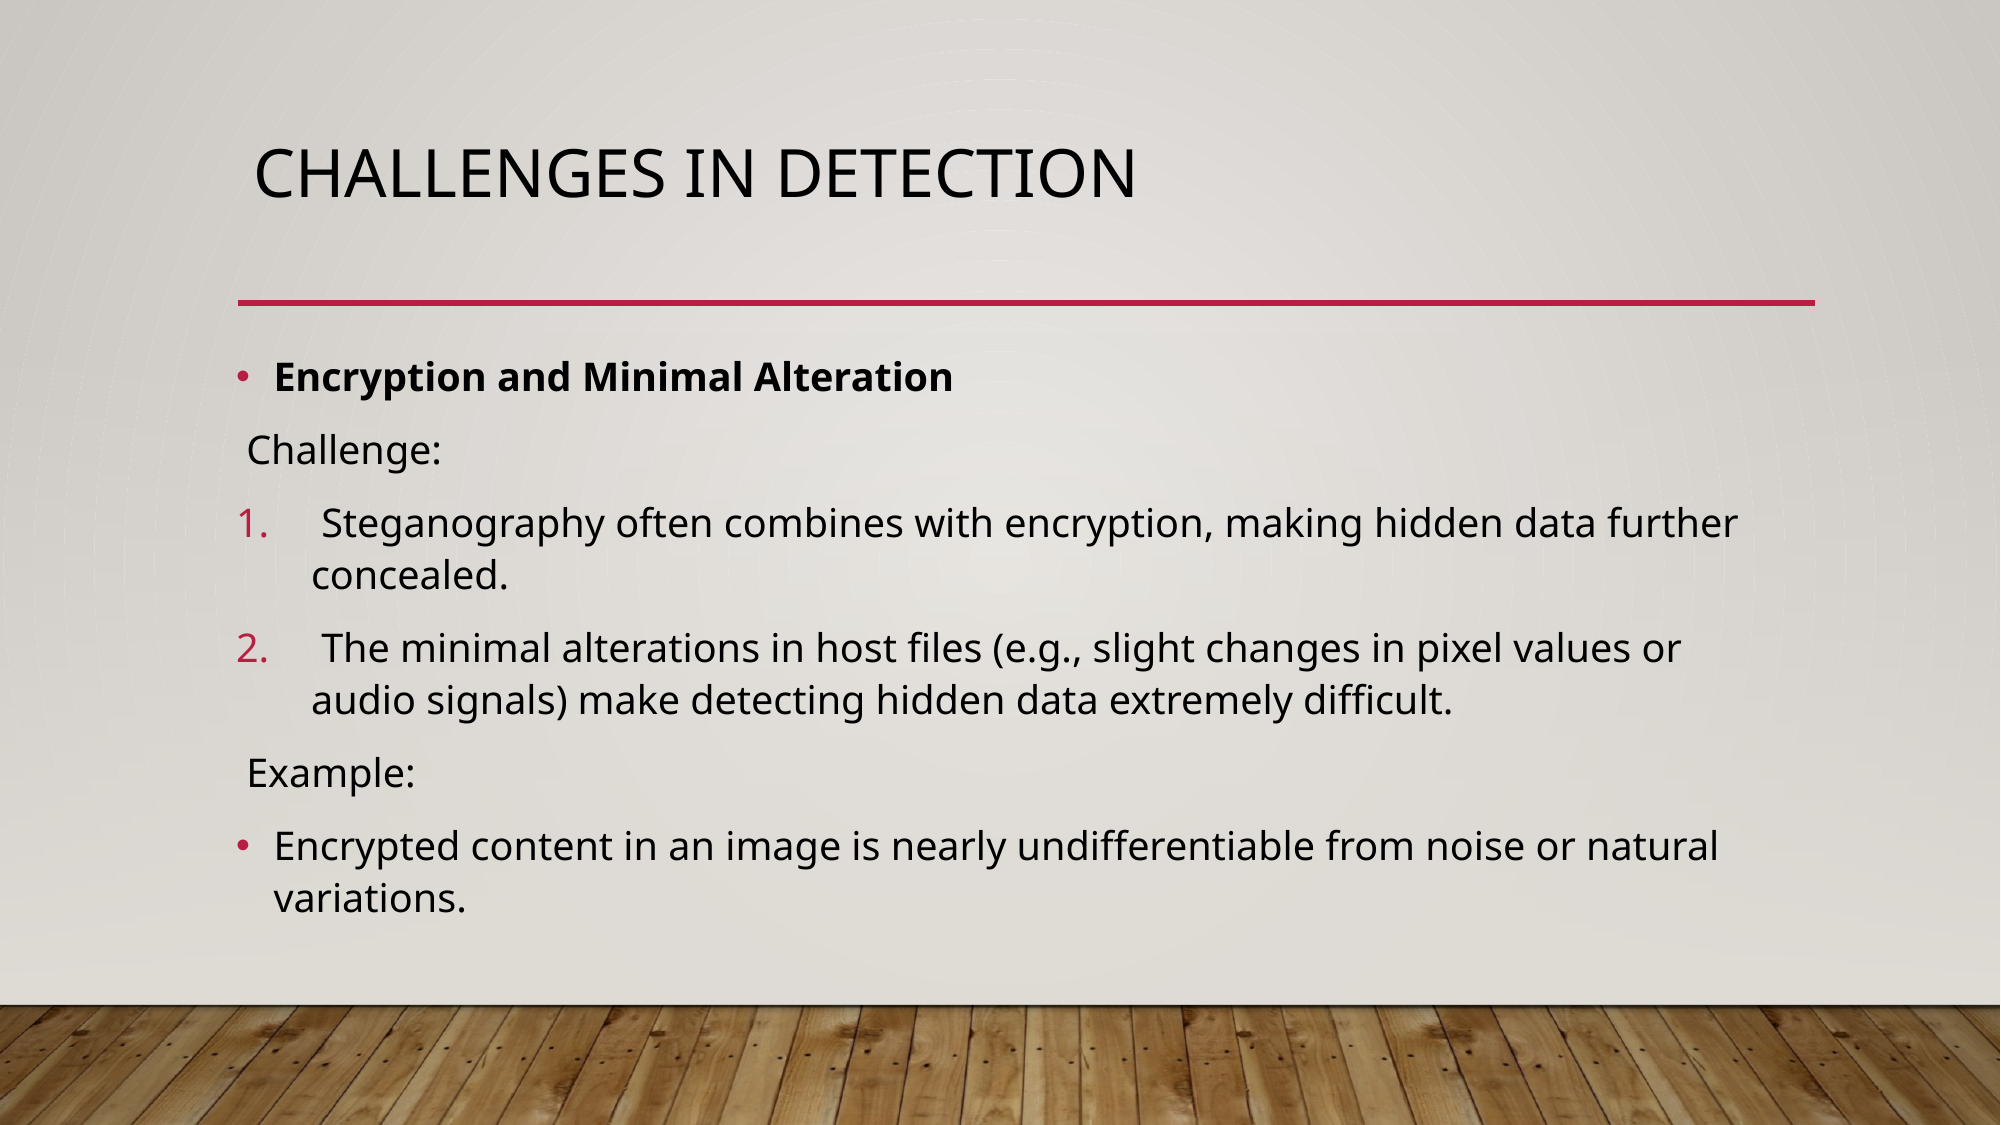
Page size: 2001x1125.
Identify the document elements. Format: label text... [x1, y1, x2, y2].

title Challenges in Detection [238, 131, 1814, 305]
picture [0, 1005, 2000, 1125]
text_box Encryption and Minimal Alteration Challenge: Steganography often combines with encryption, making hidden data further concealed. The minimal alterations in host files (e.g., slight changes in pixel values or audio signals) make detecting hidden data extremely difficult. Example: Encrypted content in an image is nearly undifferentiable from noise or natural variations. [221, 340, 1814, 961]
